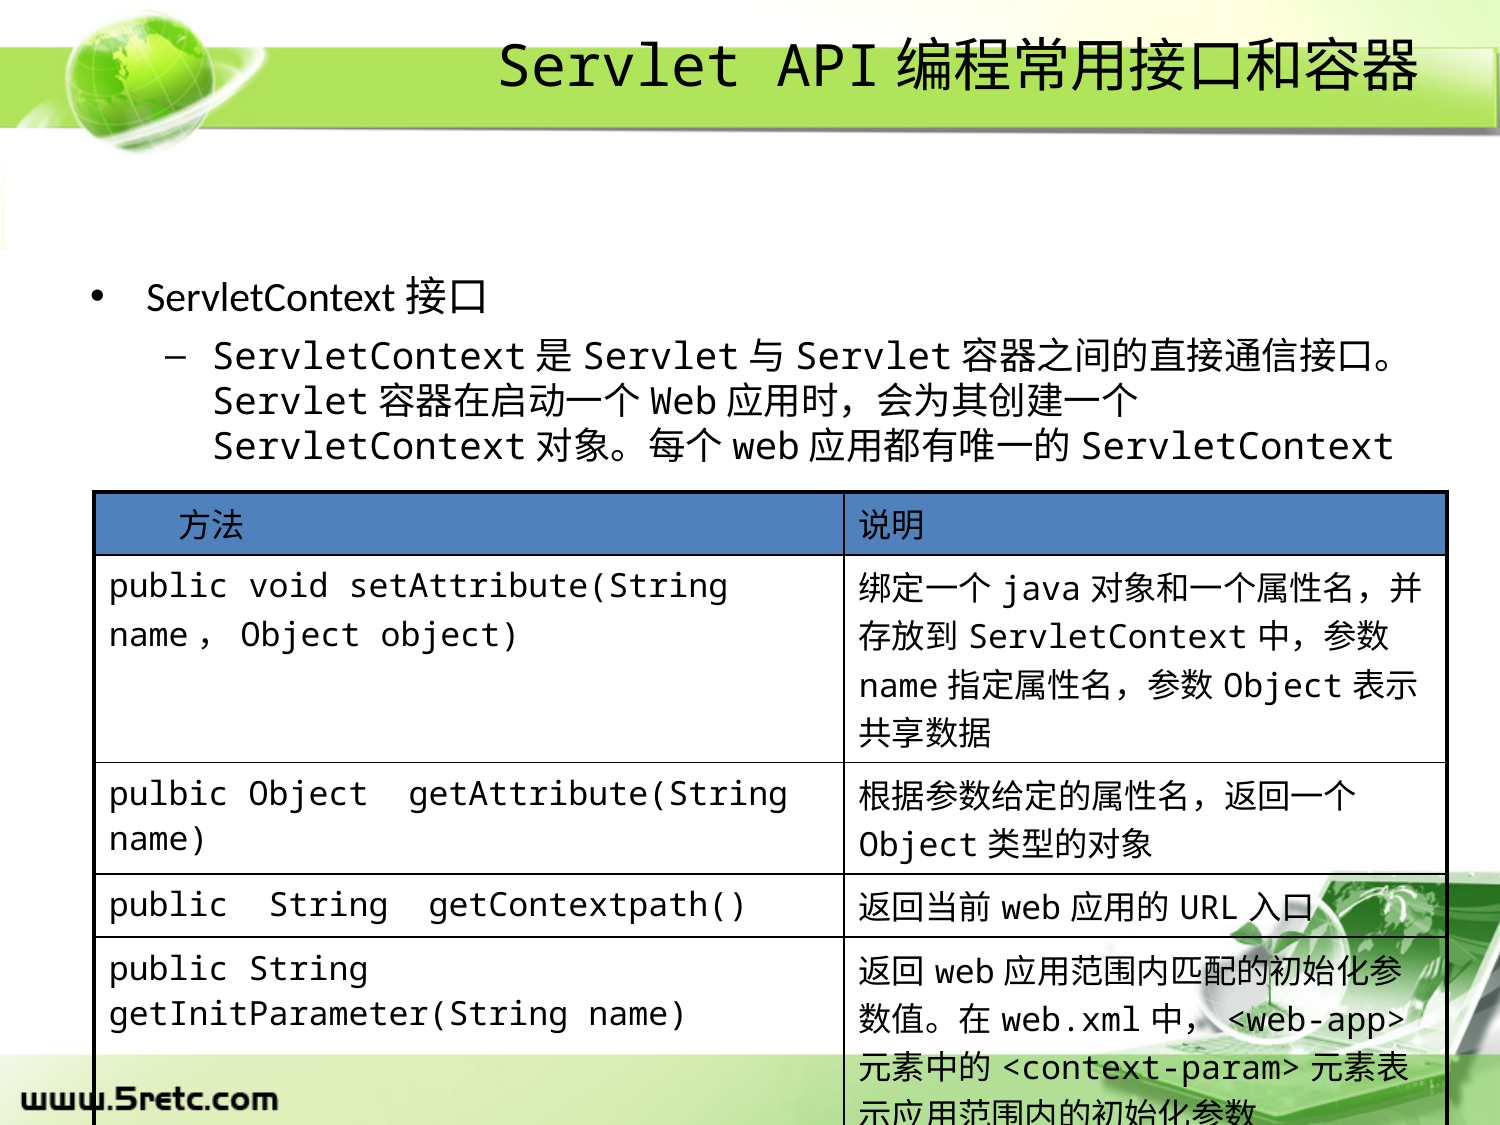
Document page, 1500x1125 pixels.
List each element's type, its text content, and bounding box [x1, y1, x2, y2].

table_cell pulbic Object getAttribute(String name) [96, 763, 843, 873]
title Servlet API编程常用接口和容器 [372, 0, 1500, 126]
table_cell public String getContextpath() [96, 875, 843, 936]
table_cell public void setAttribute(String name，Object object) [96, 556, 843, 762]
table_cell 返回当前web应用的URL入口 [845, 875, 1445, 936]
table_cell 绑定一个java对象和一个属性名，并存放到ServletContext中，参数name指定属性名，参数Object表示共享数据 [845, 556, 1445, 762]
table_cell 根据参数给定的属性名，返回一个Object类型的对象 [845, 763, 1445, 873]
table_cell public String getInitParameter(String name) [96, 938, 843, 1125]
list ServletContext接口 ServletContext是Servlet与Servlet容器之间的直接通信接口。Servlet容器在启动一个Web应用时，会为其创建一个ServletContext对象。每个web应用都有唯一的ServletContext对象。 [75, 262, 1425, 1005]
table_header 方法 [96, 494, 843, 554]
picture [0, 0, 1500, 1125]
table_header 说明 [845, 494, 1445, 554]
table_cell 返回web应用范围内匹配的初始化参数值。在web.xml中，<web-app>元素中的<context-param>元素表示应用范围内的初始化参数 [845, 938, 1445, 1125]
